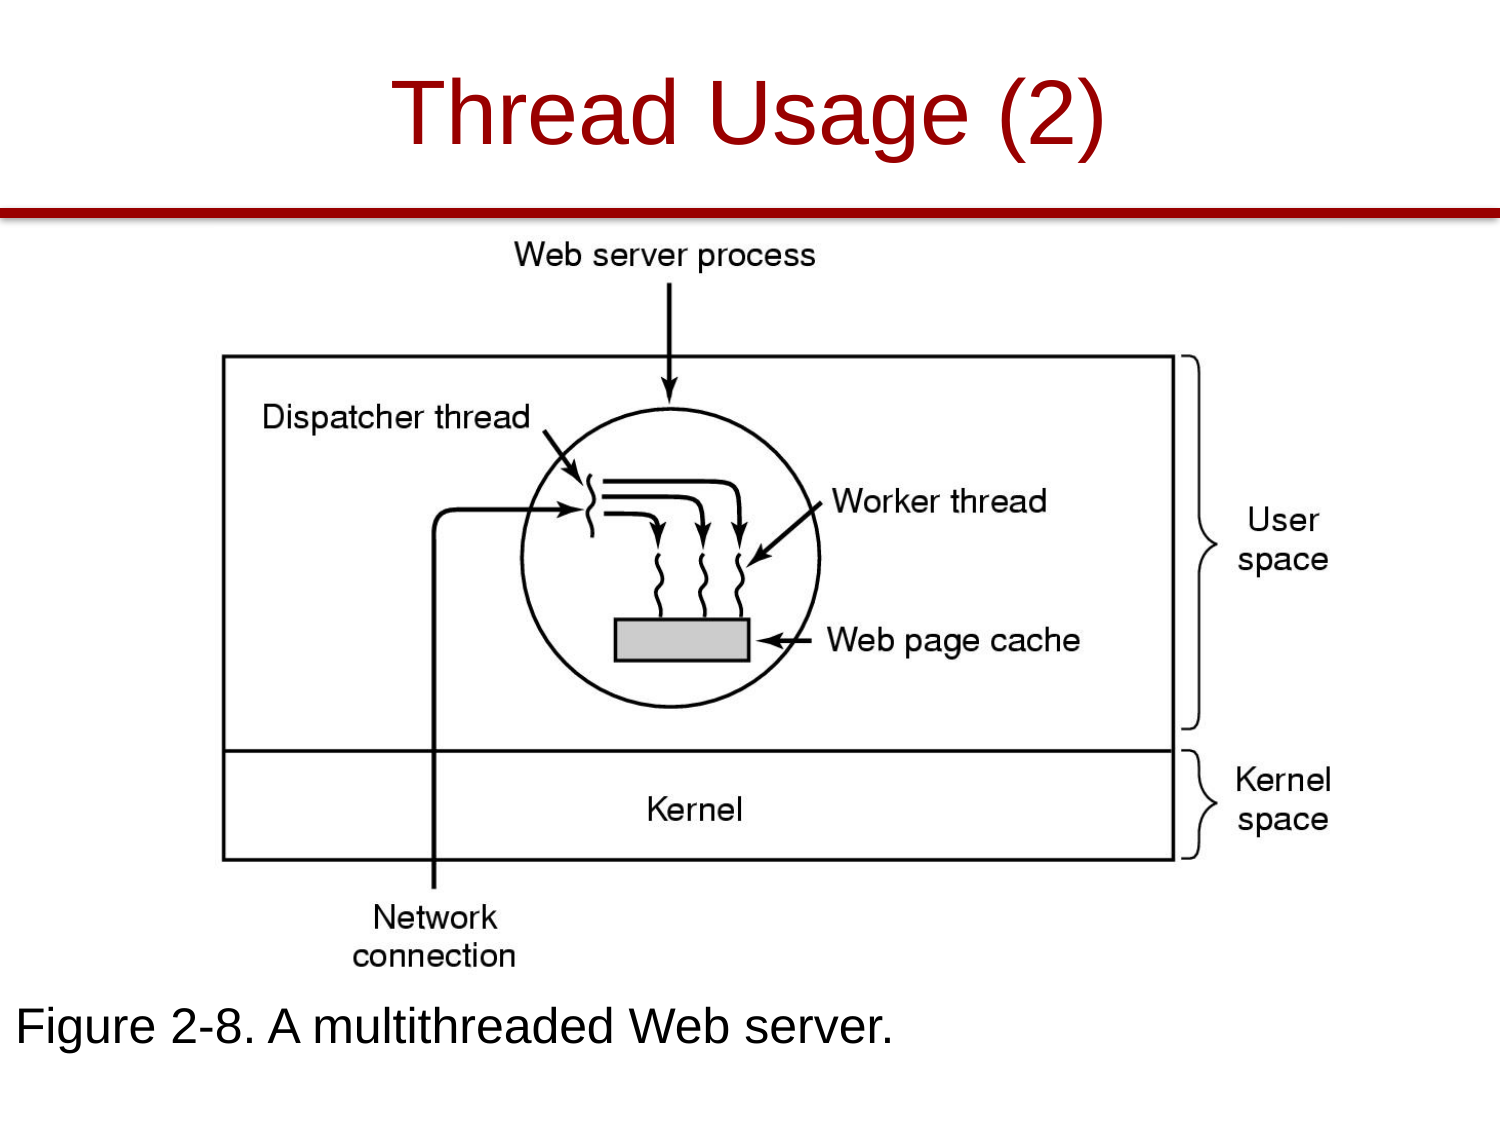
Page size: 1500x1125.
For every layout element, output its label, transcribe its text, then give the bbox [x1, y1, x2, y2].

text_box Figure 2-8. A multithreaded Web server. [0, 985, 1500, 1124]
picture [213, 227, 1342, 976]
title Thread Usage (2) [75, 13, 1425, 202]
